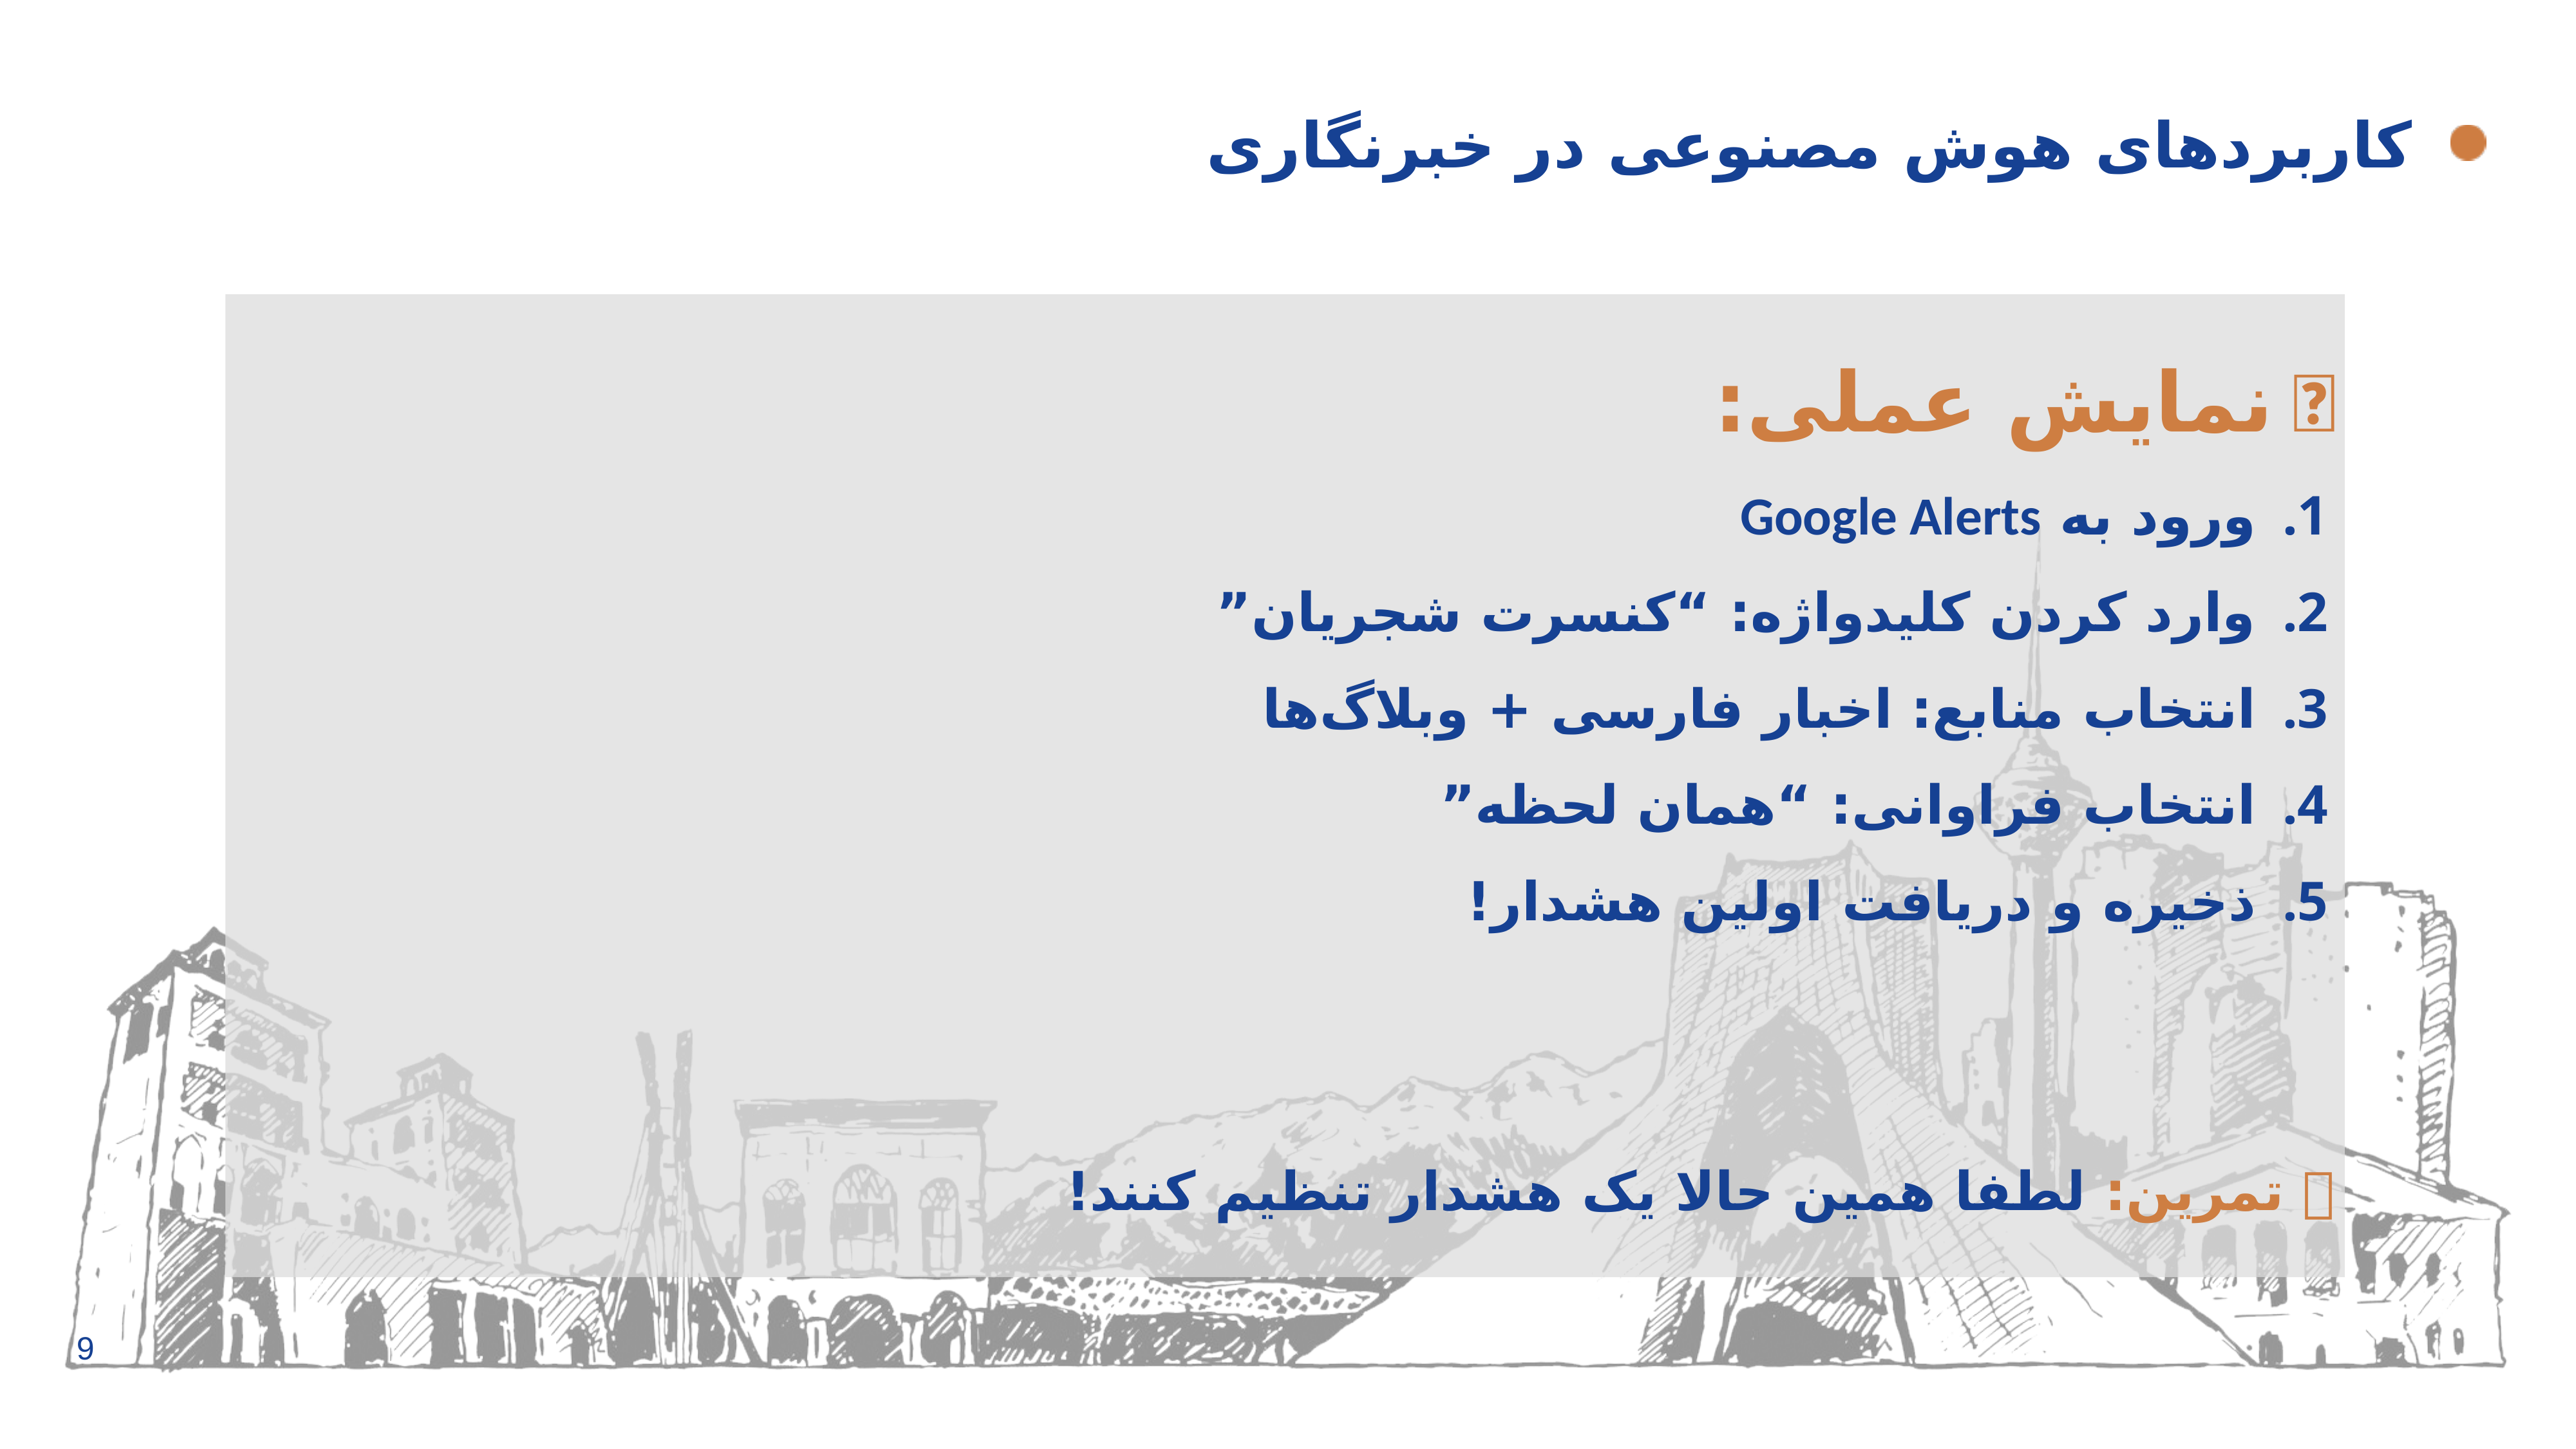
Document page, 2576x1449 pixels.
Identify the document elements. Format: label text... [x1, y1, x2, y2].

title کاربردهای هوش مصنوعی در خبرنگاری [180, 98, 2496, 196]
picture [2450, 125, 2486, 161]
slide_number 9 [23, 1308, 104, 1386]
list 🎥 نمایش عملی: ورود به Google Alerts وارد کردن کلیدواژه: “کنسرت شجریان” انتخاب منابع: اخبار فارسی + وبلاگ‌ها انتخاب فراوانی: “همان لحظه” ذخیره و دریافت اولین هشدار! 📌 تمرین: لطفا همین حالا یک هشدار تنظیم کنند! [225, 294, 2345, 1278]
